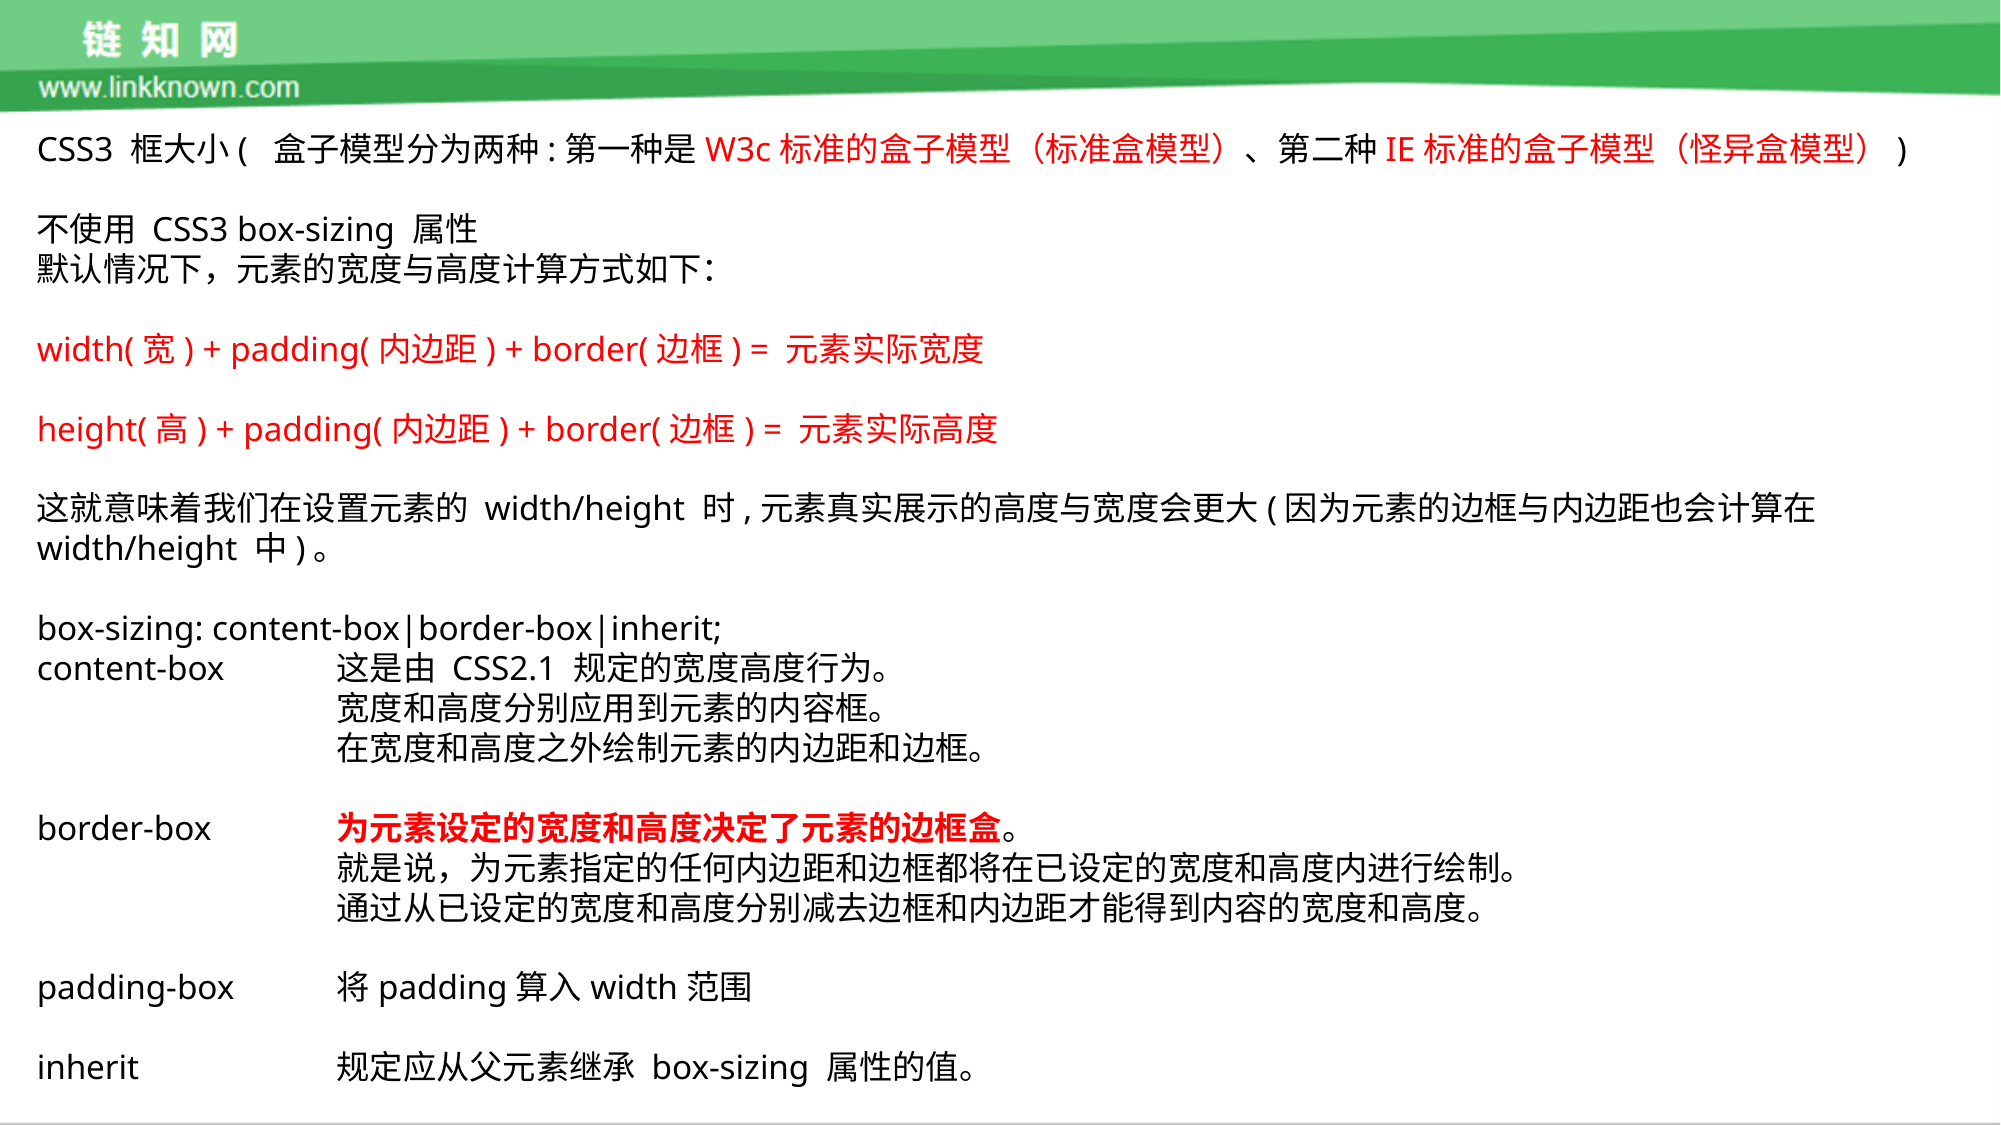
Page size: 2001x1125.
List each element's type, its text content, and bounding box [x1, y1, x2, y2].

picture [0, 0, 2001, 1125]
text_box CSS3 框大小( 盒子模型分为两种:第一种是W3c标准的盒子模型（标准盒模型）、第二种IE标准的盒子模型（怪异盒模型）) 不使用 CSS3 box-sizing 属性 默认情况下，元素的宽度与高度计算方式如下： width(宽) + padding(内边距) + border(边框) = 元素实际宽度 height(高) + padding(内边距) + border(边框) = 元素实际高度 这就意味着我们在设置元素的 width/height 时,元素真实展示的高度与宽度会更大(因为元素的边框与内边距也会计算在 width/height 中)。 box-sizing: content-box|border-box|inherit; content-box 这是由 CSS2.1 规定的宽度高度行为。 宽度和高度分别应用到元素的内容框。 在宽度和高度之外绘制元素的内边距和边框。 border-box 为元素设定的宽度和高度决定了元素的边框盒。 就是说，为元素指定的任何内边距和边框都将在已设定的宽度和高度内进行绘制。 通过从已设定的宽度和高度分别减去边框和内边距才能得到内容的宽度和高度。 padding-box 将padding算入width范围 inherit 规定应从父元素继承 box-sizing 属性的值。 [22, 120, 1977, 1094]
